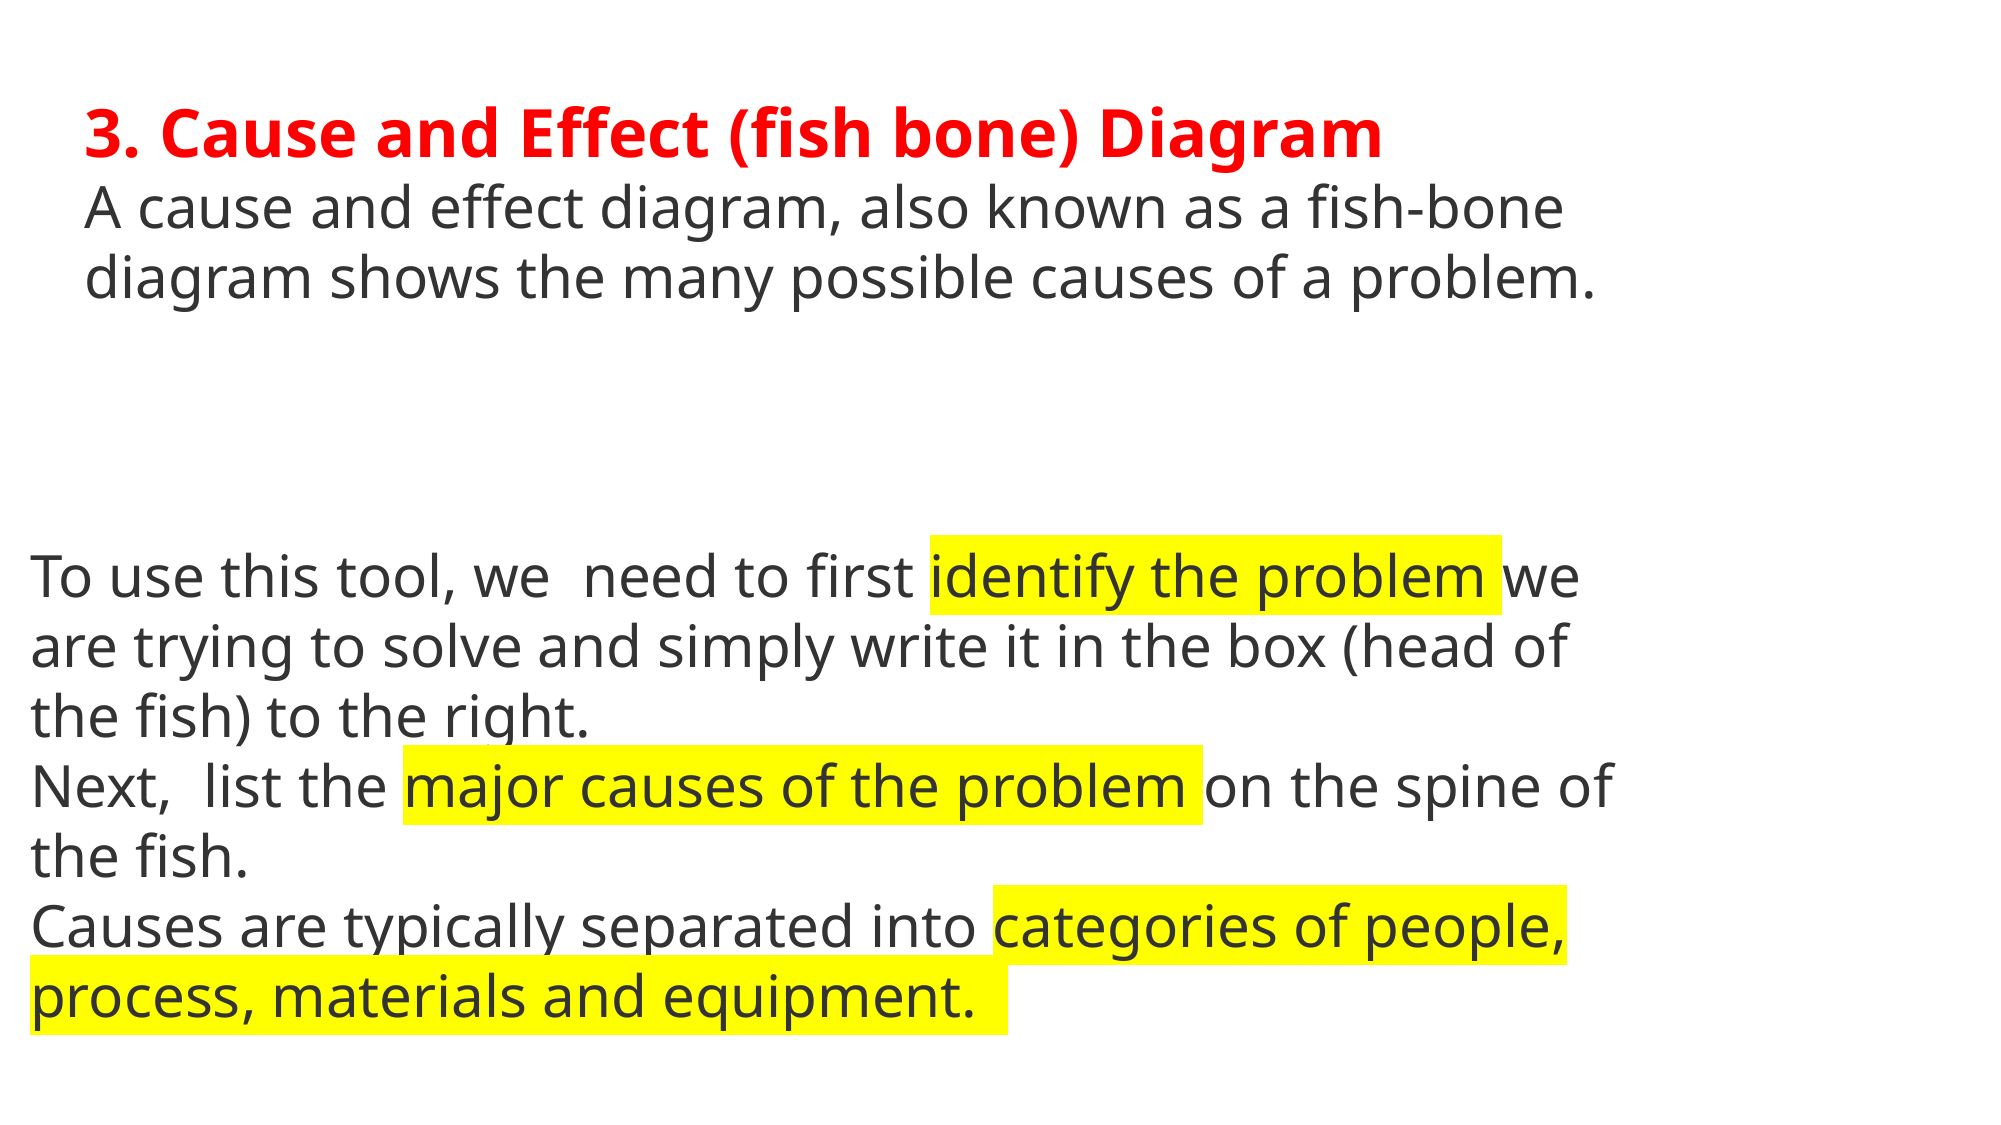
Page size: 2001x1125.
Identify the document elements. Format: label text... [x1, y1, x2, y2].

text_box To use this tool, we need to first identify the problem we are trying to solve and simply write it in the box (head of the fish) to the right. Next, list the major causes of the problem on the spine of the fish. Causes are typically separated into categories of people, process, materials and equipment. [15, 531, 1671, 1037]
text_box 3. Cause and Effect (fish bone) Diagram A cause and effect diagram, also known as a fish-bone diagram shows the many possible causes of a problem. [70, 83, 1635, 318]
